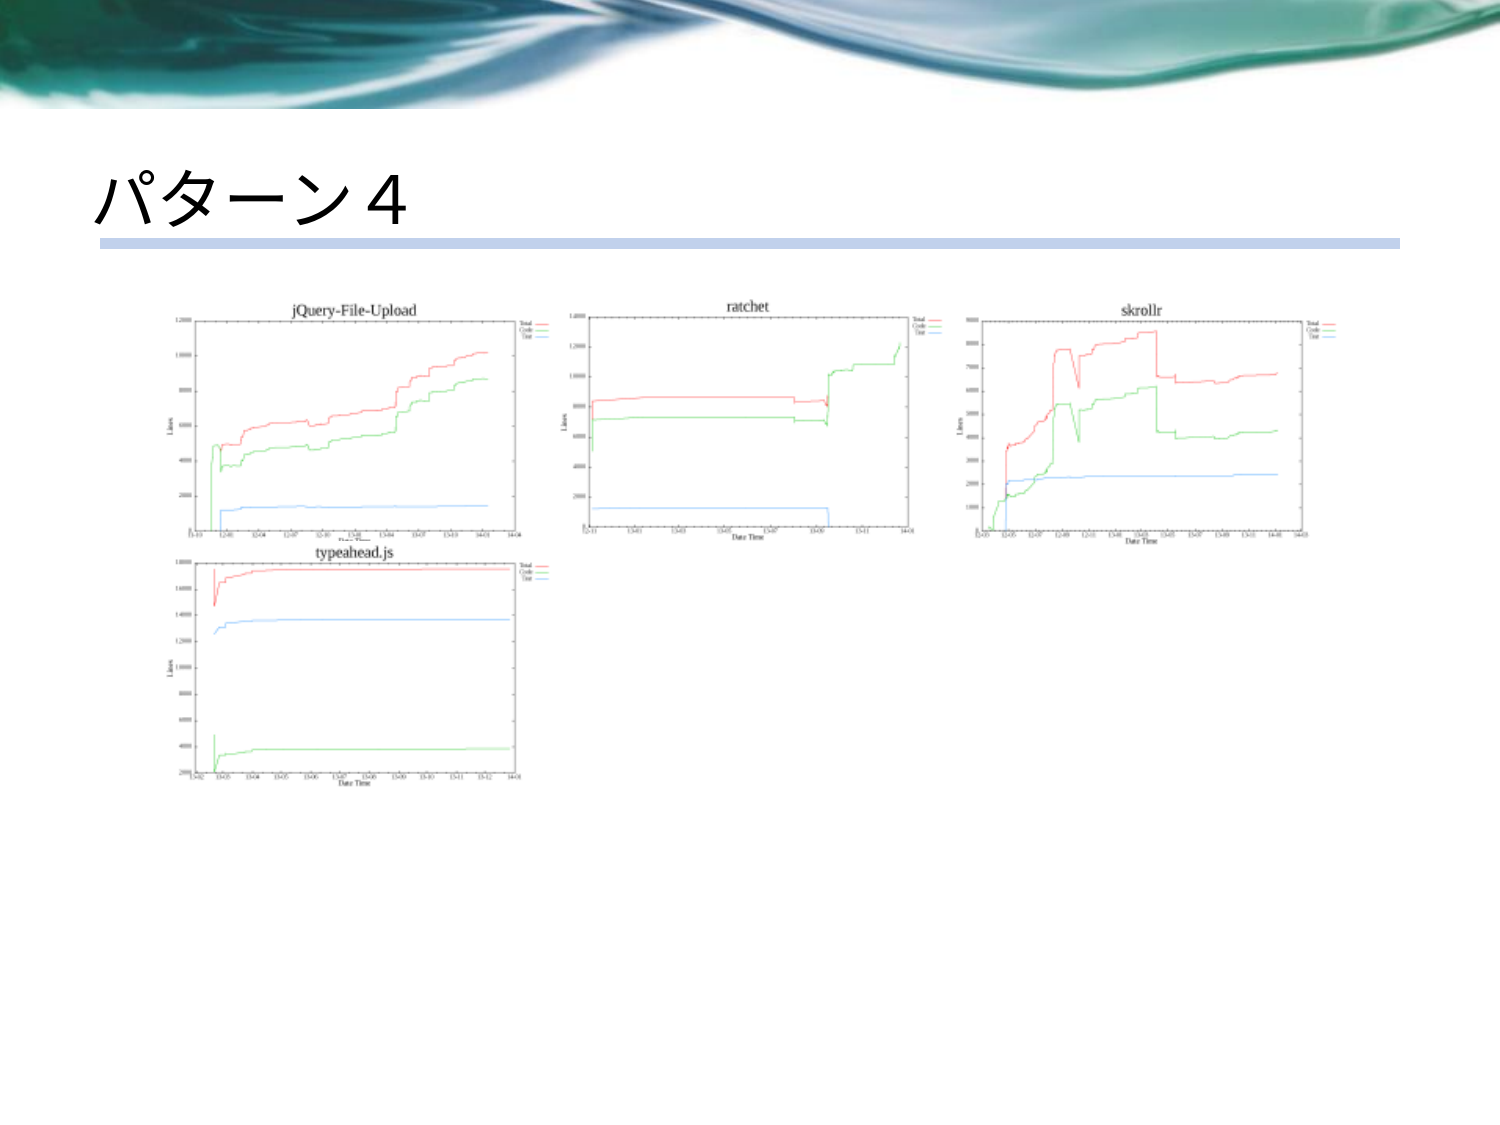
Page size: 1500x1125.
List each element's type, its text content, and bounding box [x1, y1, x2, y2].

picture [159, 295, 1341, 788]
picture [0, 0, 1500, 109]
text_box パターン４ [74, 149, 838, 300]
